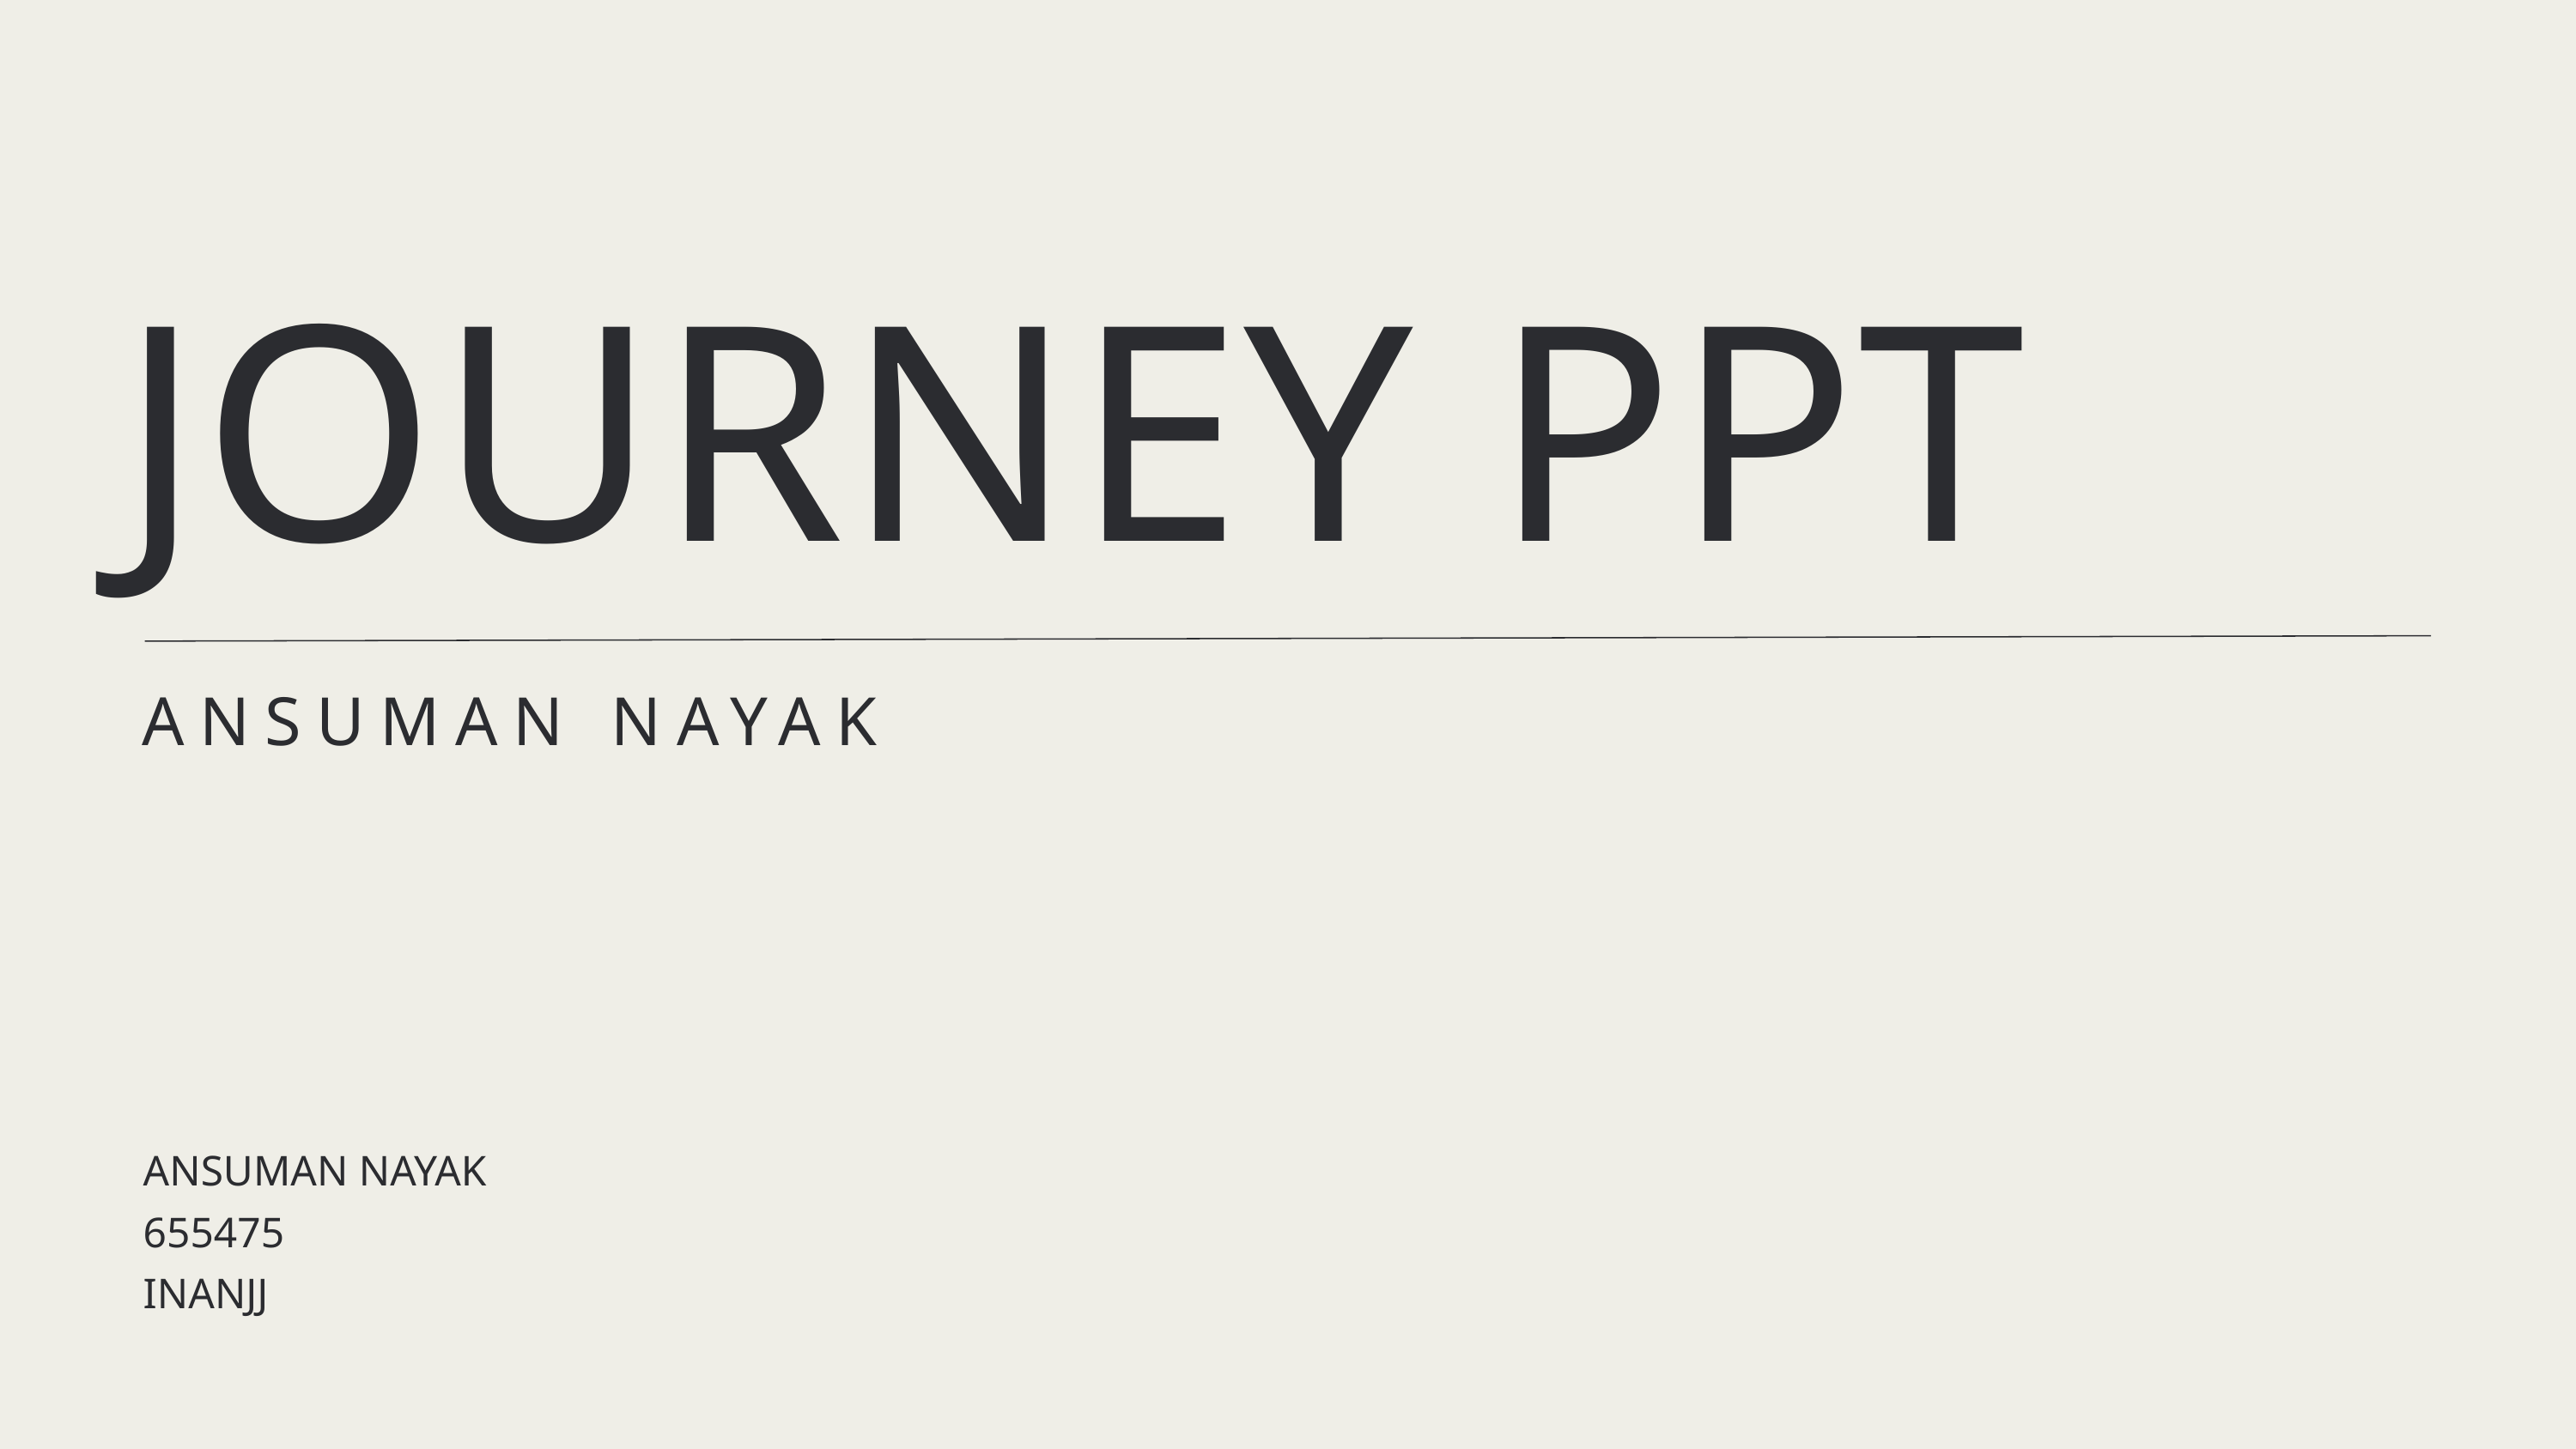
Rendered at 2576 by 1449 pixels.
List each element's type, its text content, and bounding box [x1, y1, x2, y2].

text_box JOURNEY PPT [119, 328, 2432, 602]
text_box ANSUMAN NAYAK 655475 INANJJ [143, 1132, 1251, 1318]
text_box ANSUMAN NAYAK [142, 665, 2428, 759]
